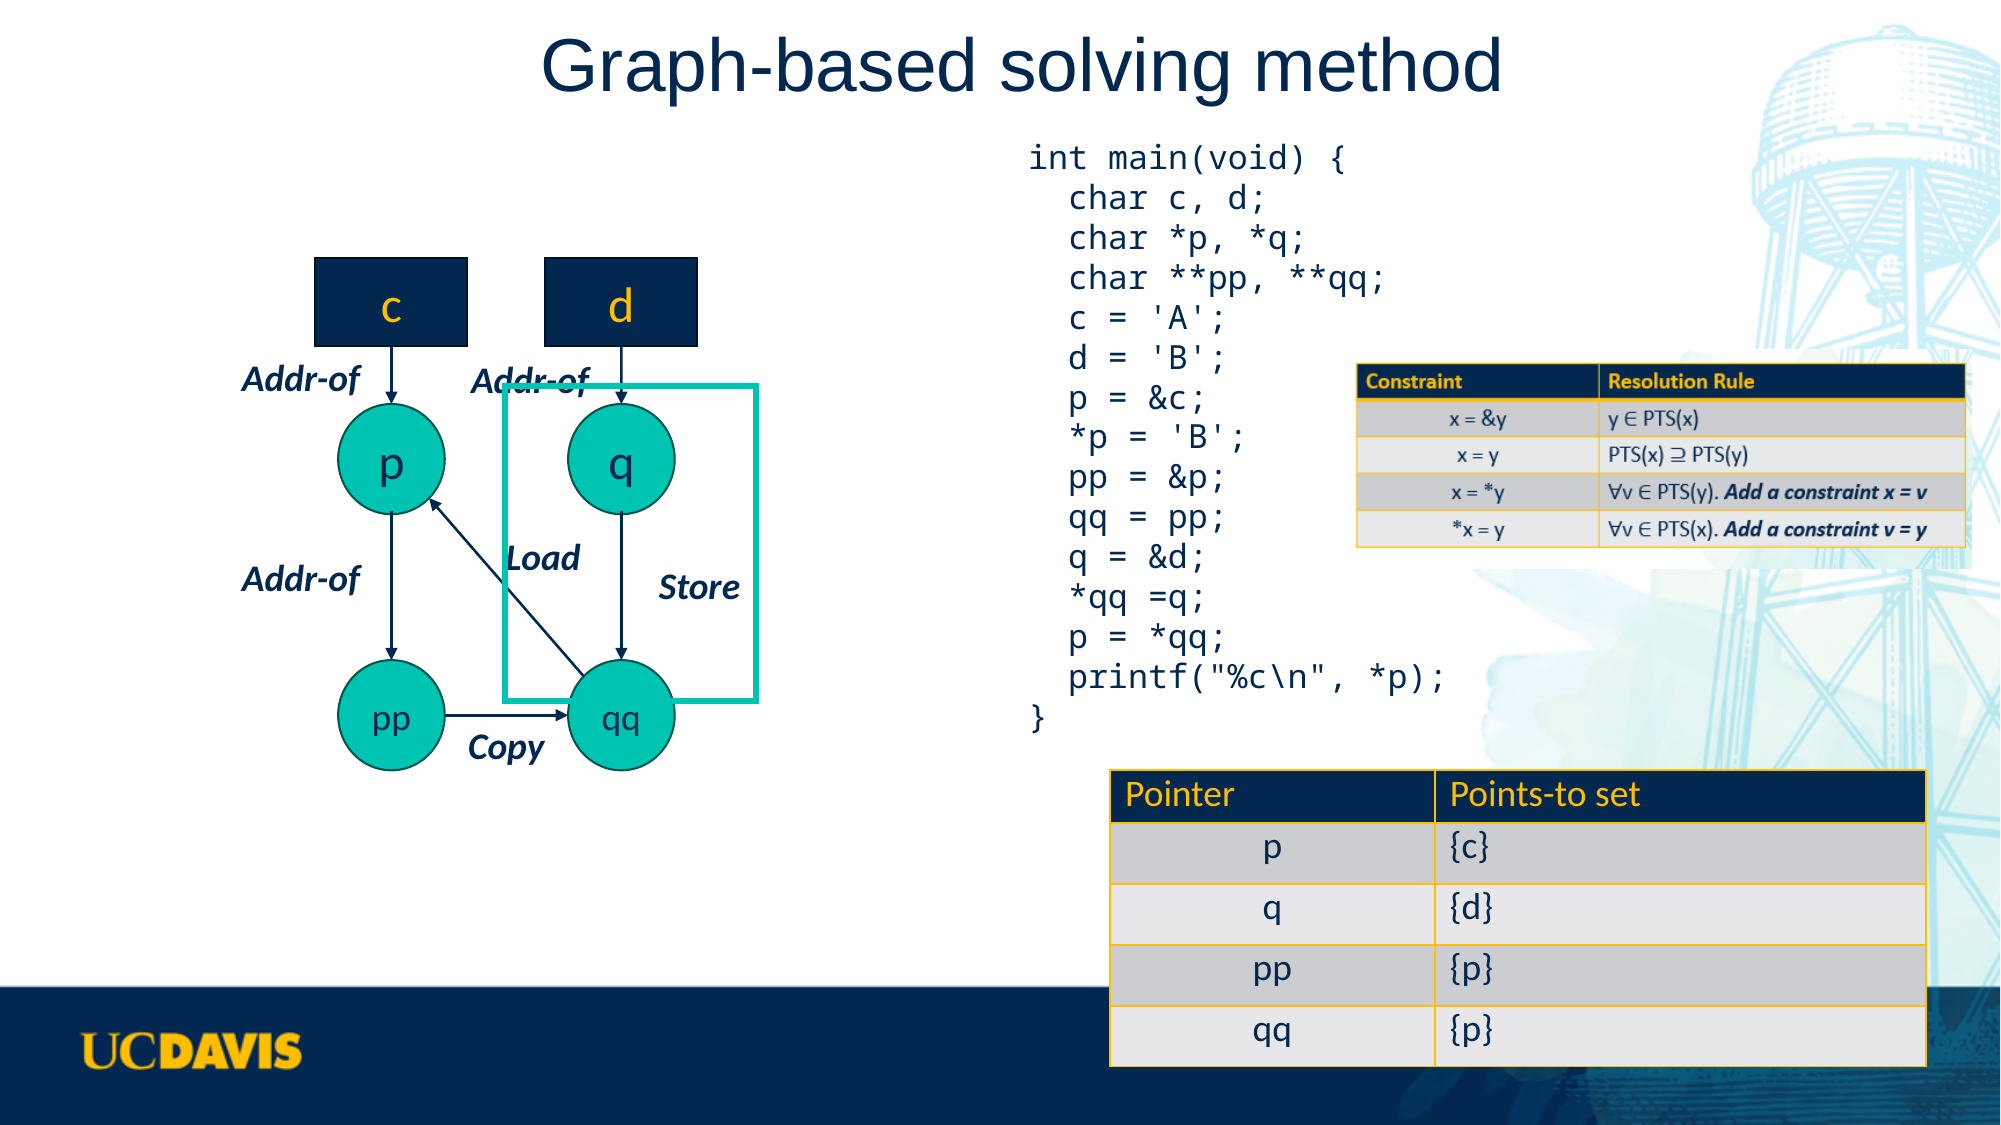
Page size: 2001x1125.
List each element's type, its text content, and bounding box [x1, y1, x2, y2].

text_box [225, 346, 392, 407]
list [62, 128, 987, 957]
table_cell {c} [1436, 824, 1925, 883]
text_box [429, 498, 597, 677]
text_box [621, 514, 757, 661]
title Graph-based solving method [0, 0, 2000, 115]
text_box qq [567, 702, 676, 772]
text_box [225, 514, 392, 661]
picture [0, 0, 2001, 1125]
table_cell {p} [1436, 946, 1925, 1005]
table_header Pointer [1111, 771, 1434, 822]
text_box d [544, 257, 698, 347]
table_header Points-to set [1436, 771, 1925, 822]
text_box pp [337, 659, 446, 772]
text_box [454, 346, 622, 410]
table_cell pp [1111, 946, 1434, 1005]
table_cell {p} [1436, 1007, 1925, 1066]
text_box p [337, 403, 446, 516]
table_cell {d} [1436, 885, 1925, 944]
table_cell p [1111, 824, 1434, 883]
table_cell q [1111, 885, 1434, 944]
text_box c [314, 257, 468, 347]
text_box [444, 715, 568, 776]
table_cell qq [1111, 1007, 1434, 1066]
list int main(void) { char c, d; char *p, *q; char **pp, **qq; c = 'A'; d = 'B'; p = &c; *p = 'B'; pp = &p; qq = pp; q = &d; *qq =q; p = *qq; printf("%c\n", *p); } [1013, 128, 1938, 957]
text_box [504, 385, 757, 702]
